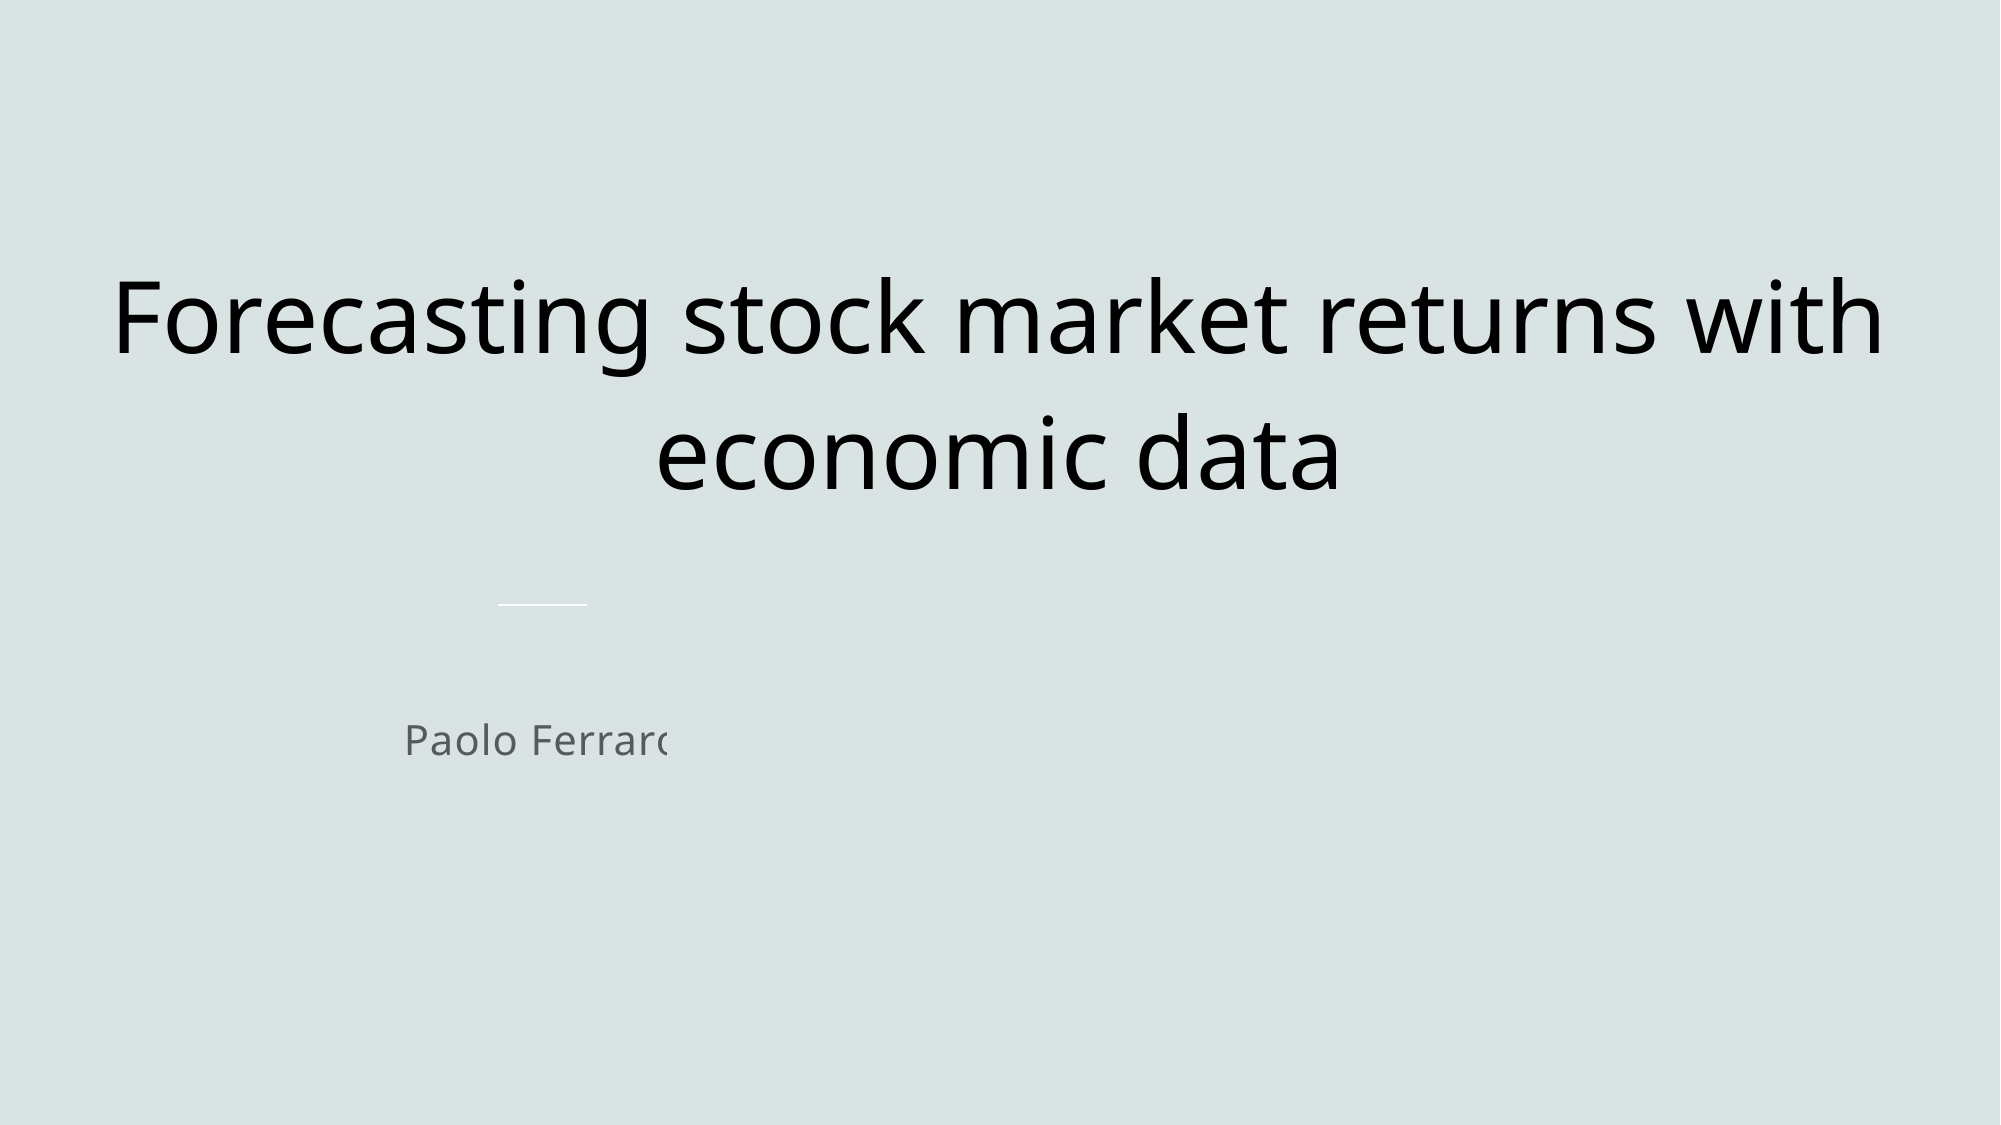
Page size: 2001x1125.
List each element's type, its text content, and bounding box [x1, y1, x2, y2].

title Forecasting stock market returns with economic data [0, 143, 2000, 527]
subtitle Paolo Ferraro [162, 674, 923, 947]
